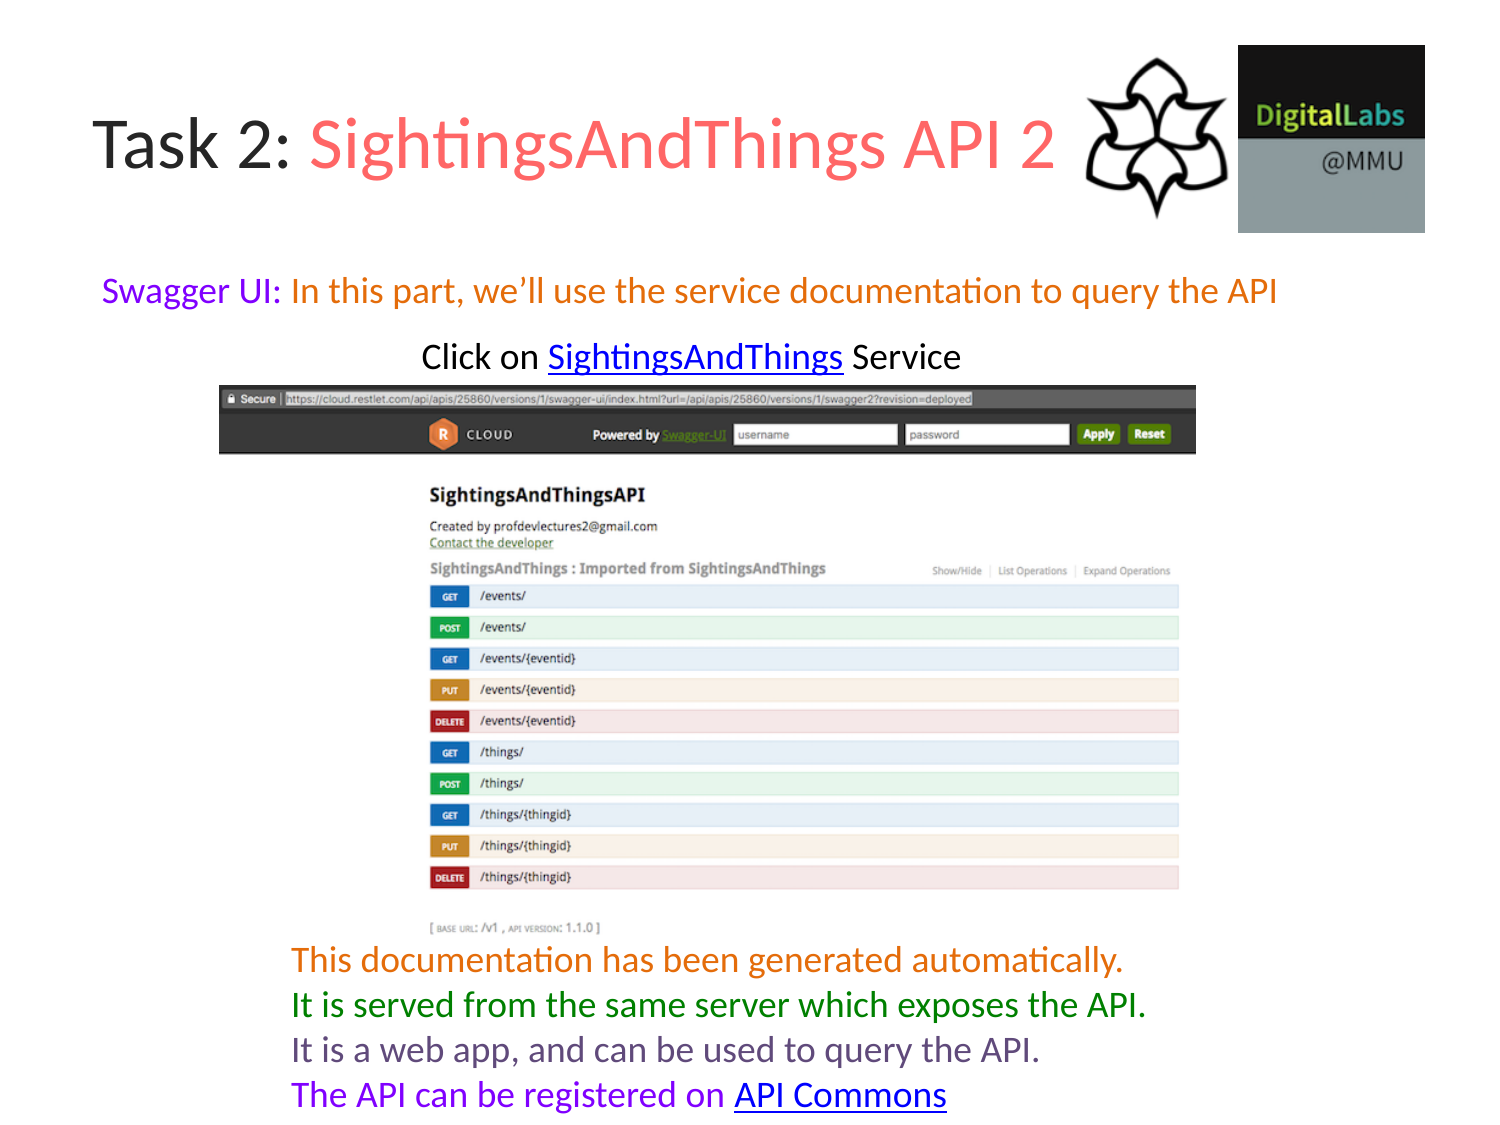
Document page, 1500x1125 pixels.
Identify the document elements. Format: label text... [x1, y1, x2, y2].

picture [1075, 45, 1425, 233]
text_box This documentation has been generated automatically. It is served from the same server which exposes the API. It is a web app, and can be used to query the API. The API can be registered on API Commons [276, 995, 1164, 1123]
text_box Swagger UI: In this part, we’ll use the service documentation to query the API [87, 258, 1295, 319]
text_box Click on SightingsAndThings Service [406, 325, 977, 384]
picture [219, 385, 1196, 987]
title Task 2: SightingsAndThings API 2 [75, 45, 1075, 233]
